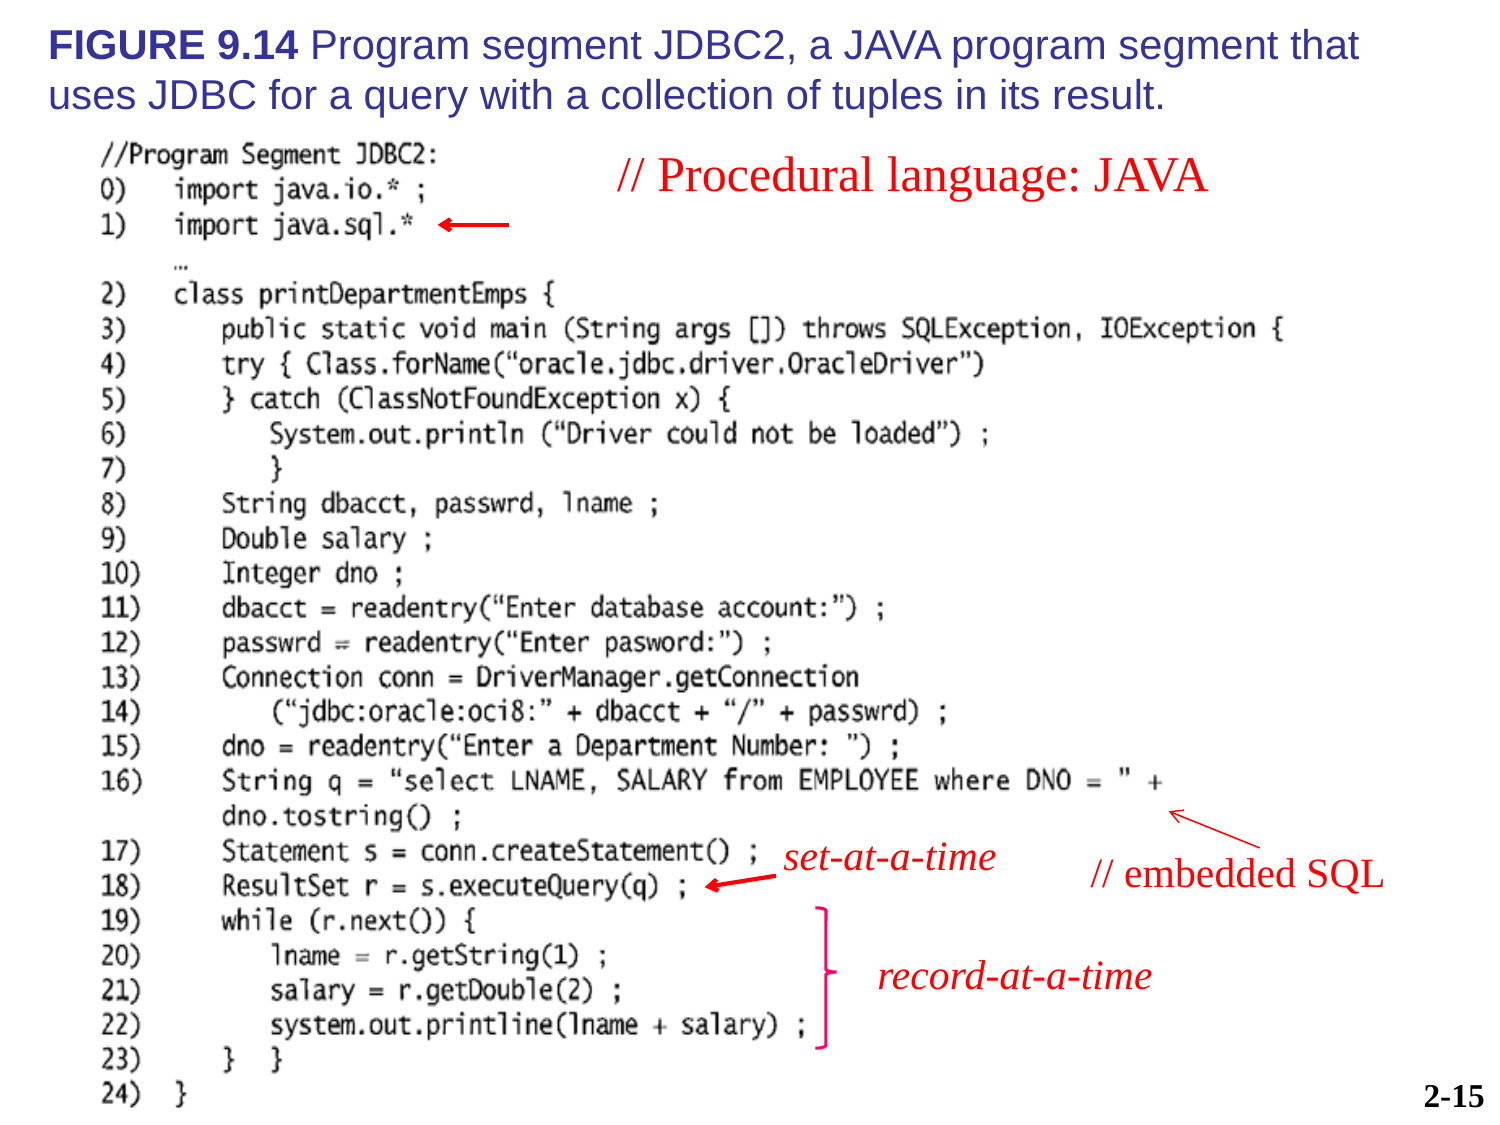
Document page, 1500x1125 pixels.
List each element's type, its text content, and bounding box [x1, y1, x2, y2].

slide_number 2-15 [1342, 1067, 1500, 1121]
title FIGURE 9.14 Program segment JDBC2, a JAVA program segment that uses JDBC for a query with a collection of tuples in its result. [33, 0, 1412, 135]
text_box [1168, 810, 1261, 849]
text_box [704, 875, 777, 888]
text_box // embedded SQL [1297, 847, 1444, 903]
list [87, 134, 1292, 1119]
